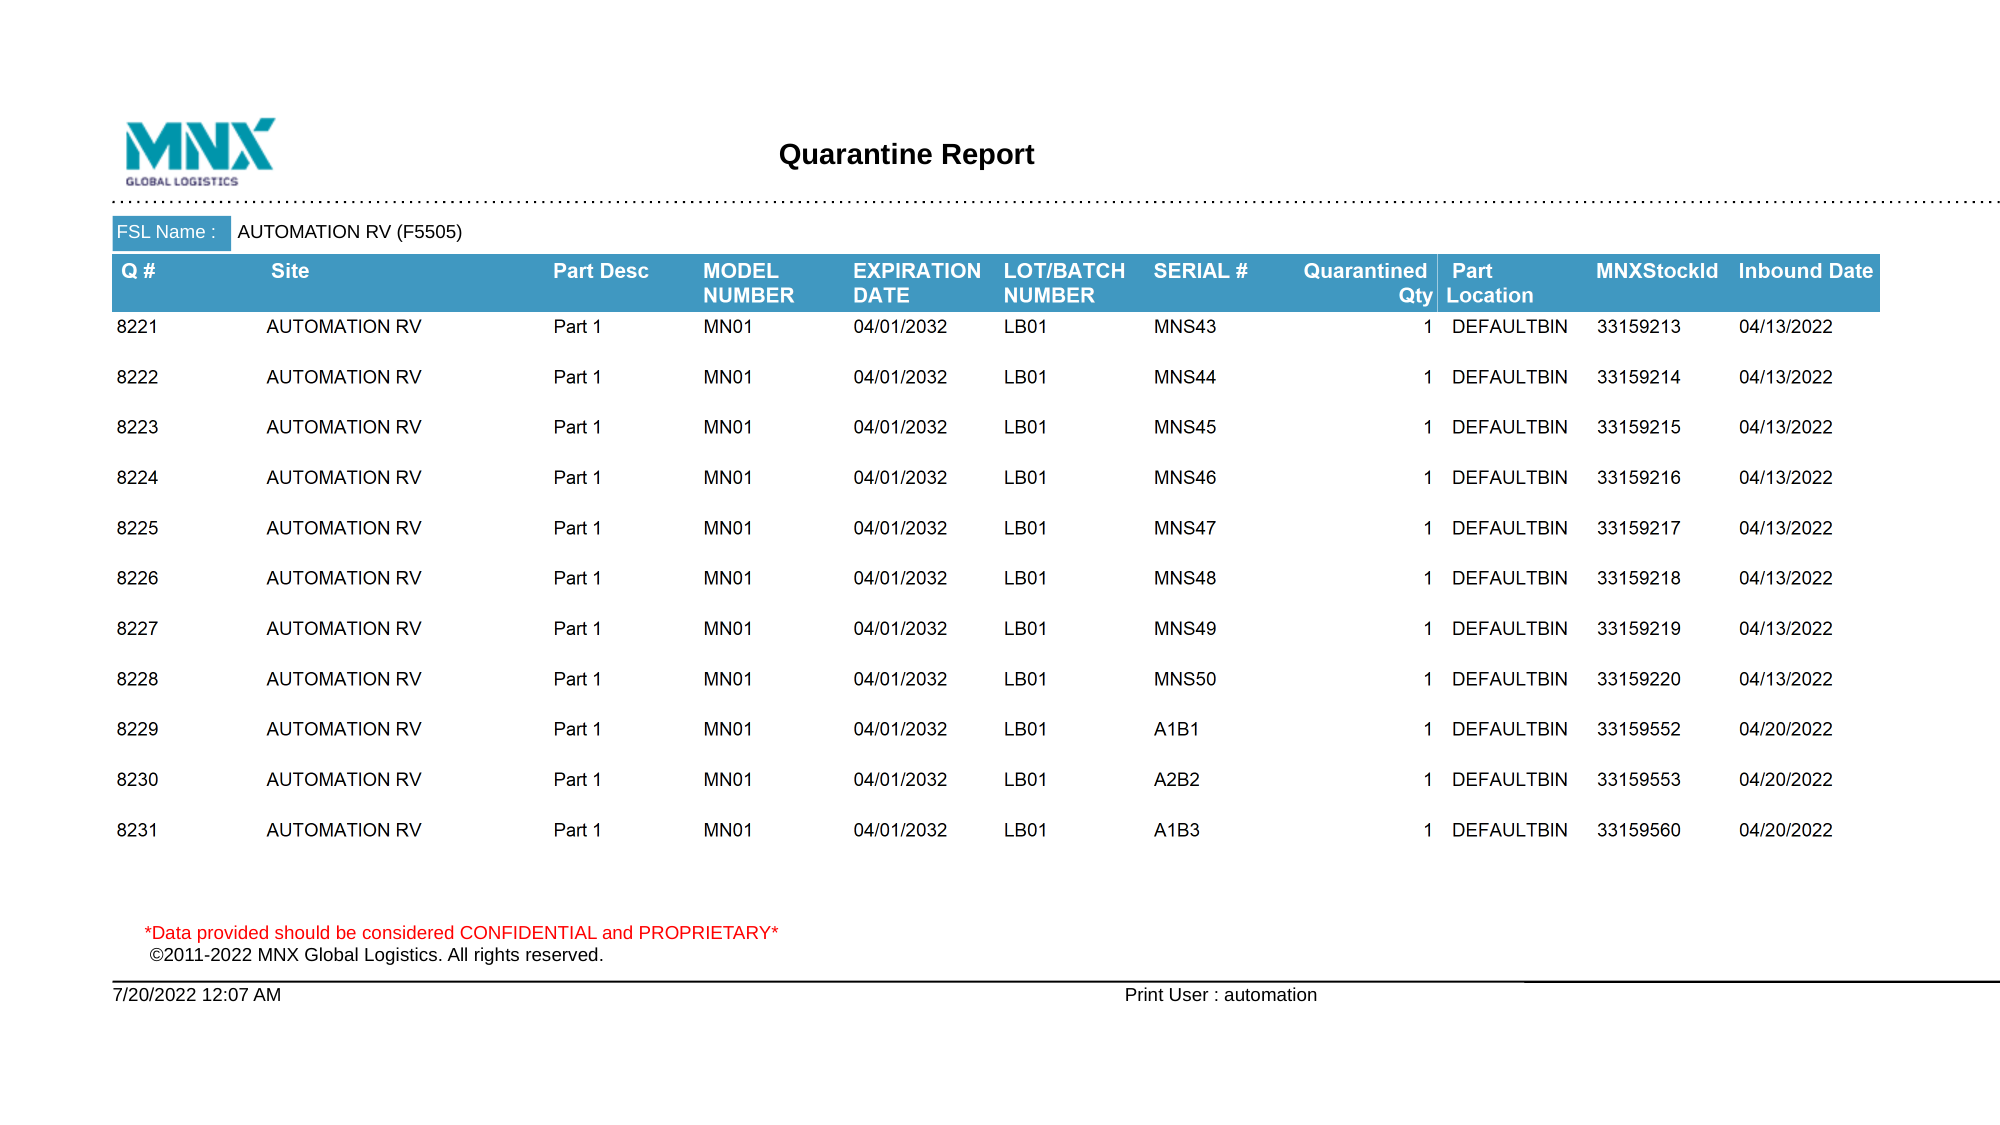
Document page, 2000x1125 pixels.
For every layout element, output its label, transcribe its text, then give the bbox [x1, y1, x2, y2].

text_box AUTOMATION RV (F5505) [233, 215, 669, 251]
text_box Quarantine Report [562, 131, 1252, 173]
text_box ©2011-2022 MNX Global Logistics. All rights reserved. [144, 942, 1158, 964]
picture [112, 115, 323, 188]
text_box *Data provided should be considered CONFIDENTIAL and PROPRIETARY* [144, 920, 1158, 942]
text_box 7/20/2022 12:07 AM [112, 983, 343, 1013]
text_box FSL Name : [112, 215, 232, 252]
text_box Print User : automation [1055, 983, 1387, 1013]
picture [112, 254, 1880, 866]
